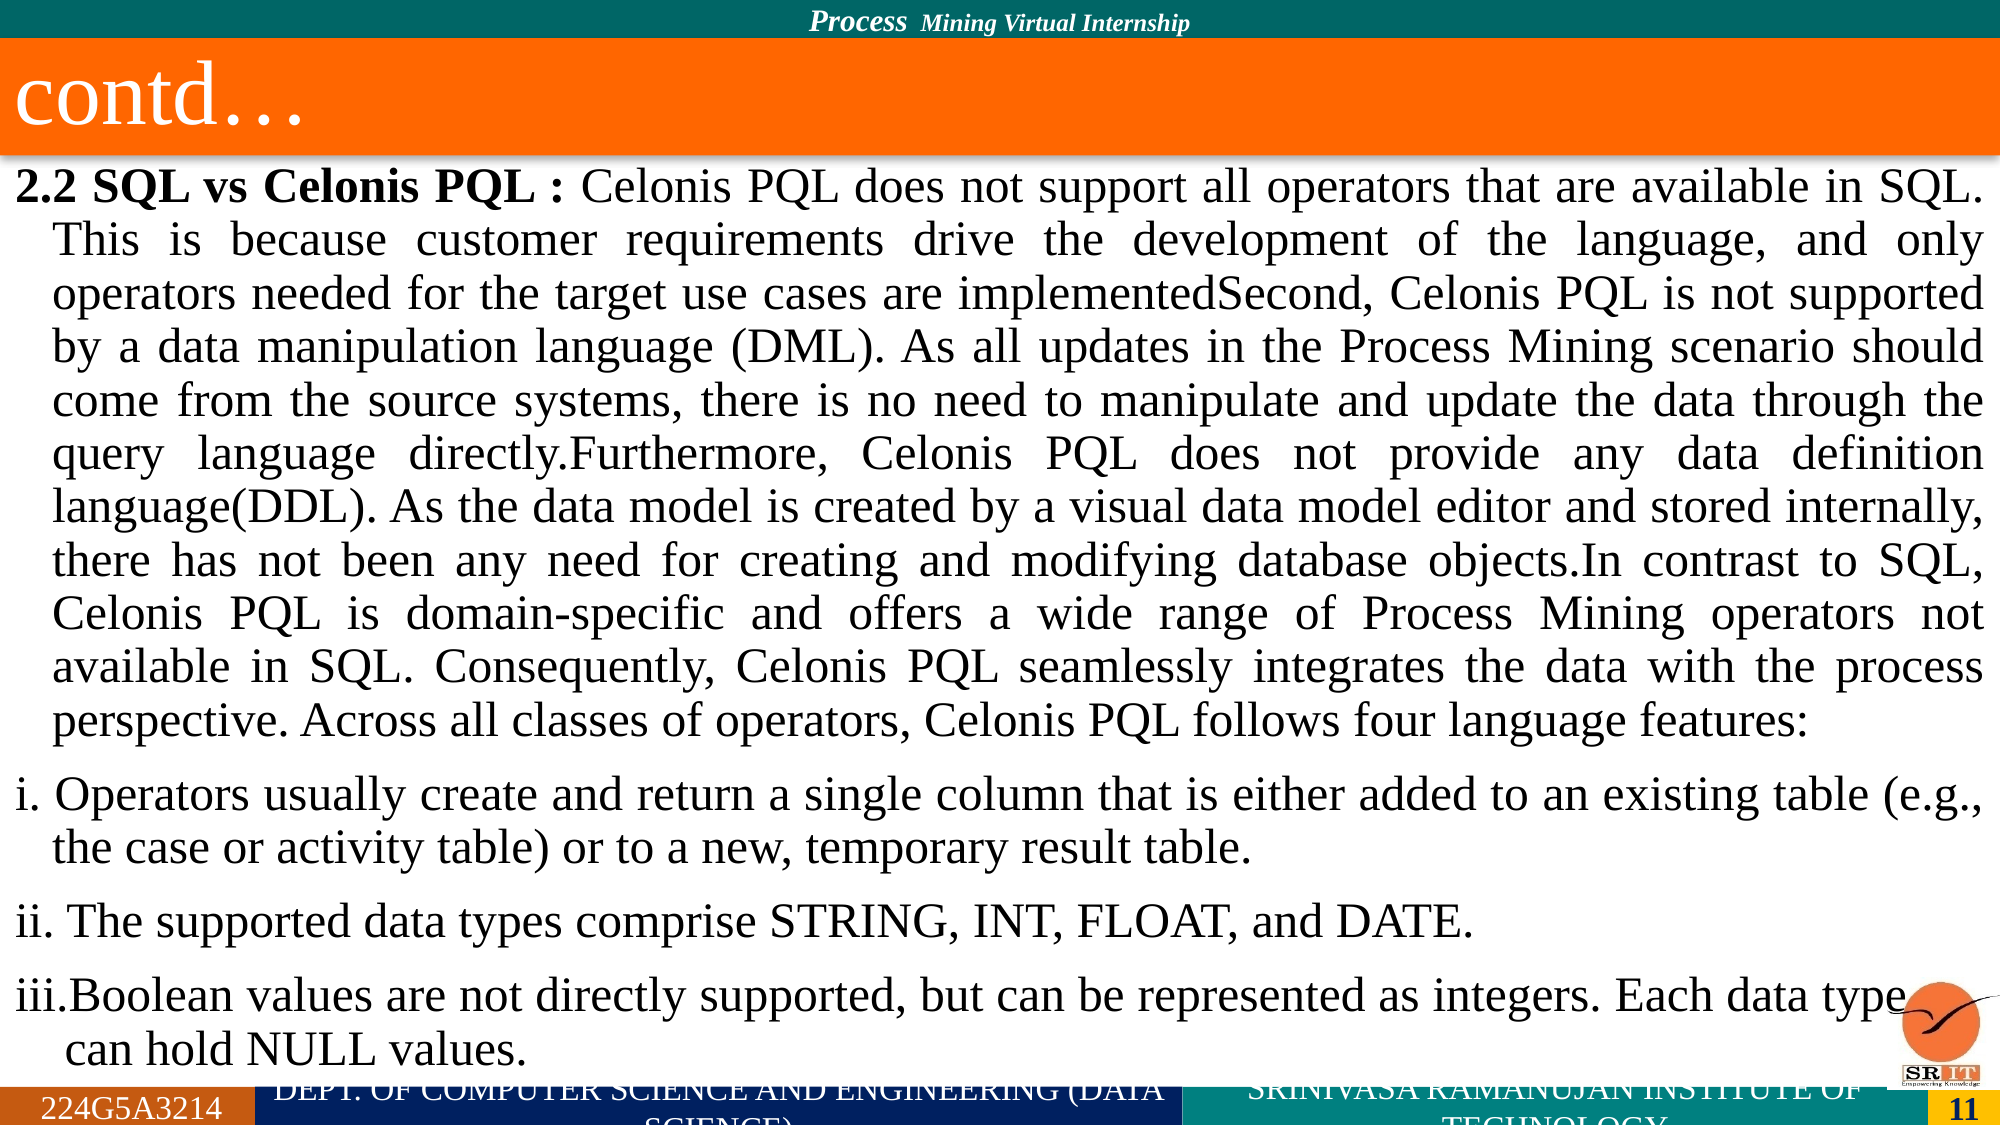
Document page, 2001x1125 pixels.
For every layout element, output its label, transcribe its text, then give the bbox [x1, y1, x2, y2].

list 2.2 SQL vs Celonis PQL : Celonis PQL does not support all operators that are available in SQL. This is because customer requirements drive the development of the language, and only operators needed for the target use cases are implementedSecond, Celonis PQL is not supported by a data manipulation language (DML). As all updates in the Process Mining scenario should come from the source systems, there is no need to manipulate and update the data through the query language directly.Furthermore, Celonis PQL does not provide any data definition language(DDL). As the data model is created by a visual data model editor and stored internally, there has not been any need for creating and modifying database objects.In contrast to SQL, Celonis PQL is domain-specific and offers a wide range of Process Mining operators not available in SQL. Consequently, Celonis PQL seamlessly integrates the data with the process perspective. Across all classes of operators, Celonis PQL follows four language features: i. Operators usually create and return a single column that is either added to an existing table (e.g., the case or activity table) or to a new, temporary result table. ii. The supported data types comprise STRING, INT, FLOAT, and DATE. iii.Boolean values are not directly supported, but can be represented as integers. Each data type can hold NULL values. [0, 152, 2000, 1091]
title contd… [0, 38, 2000, 152]
